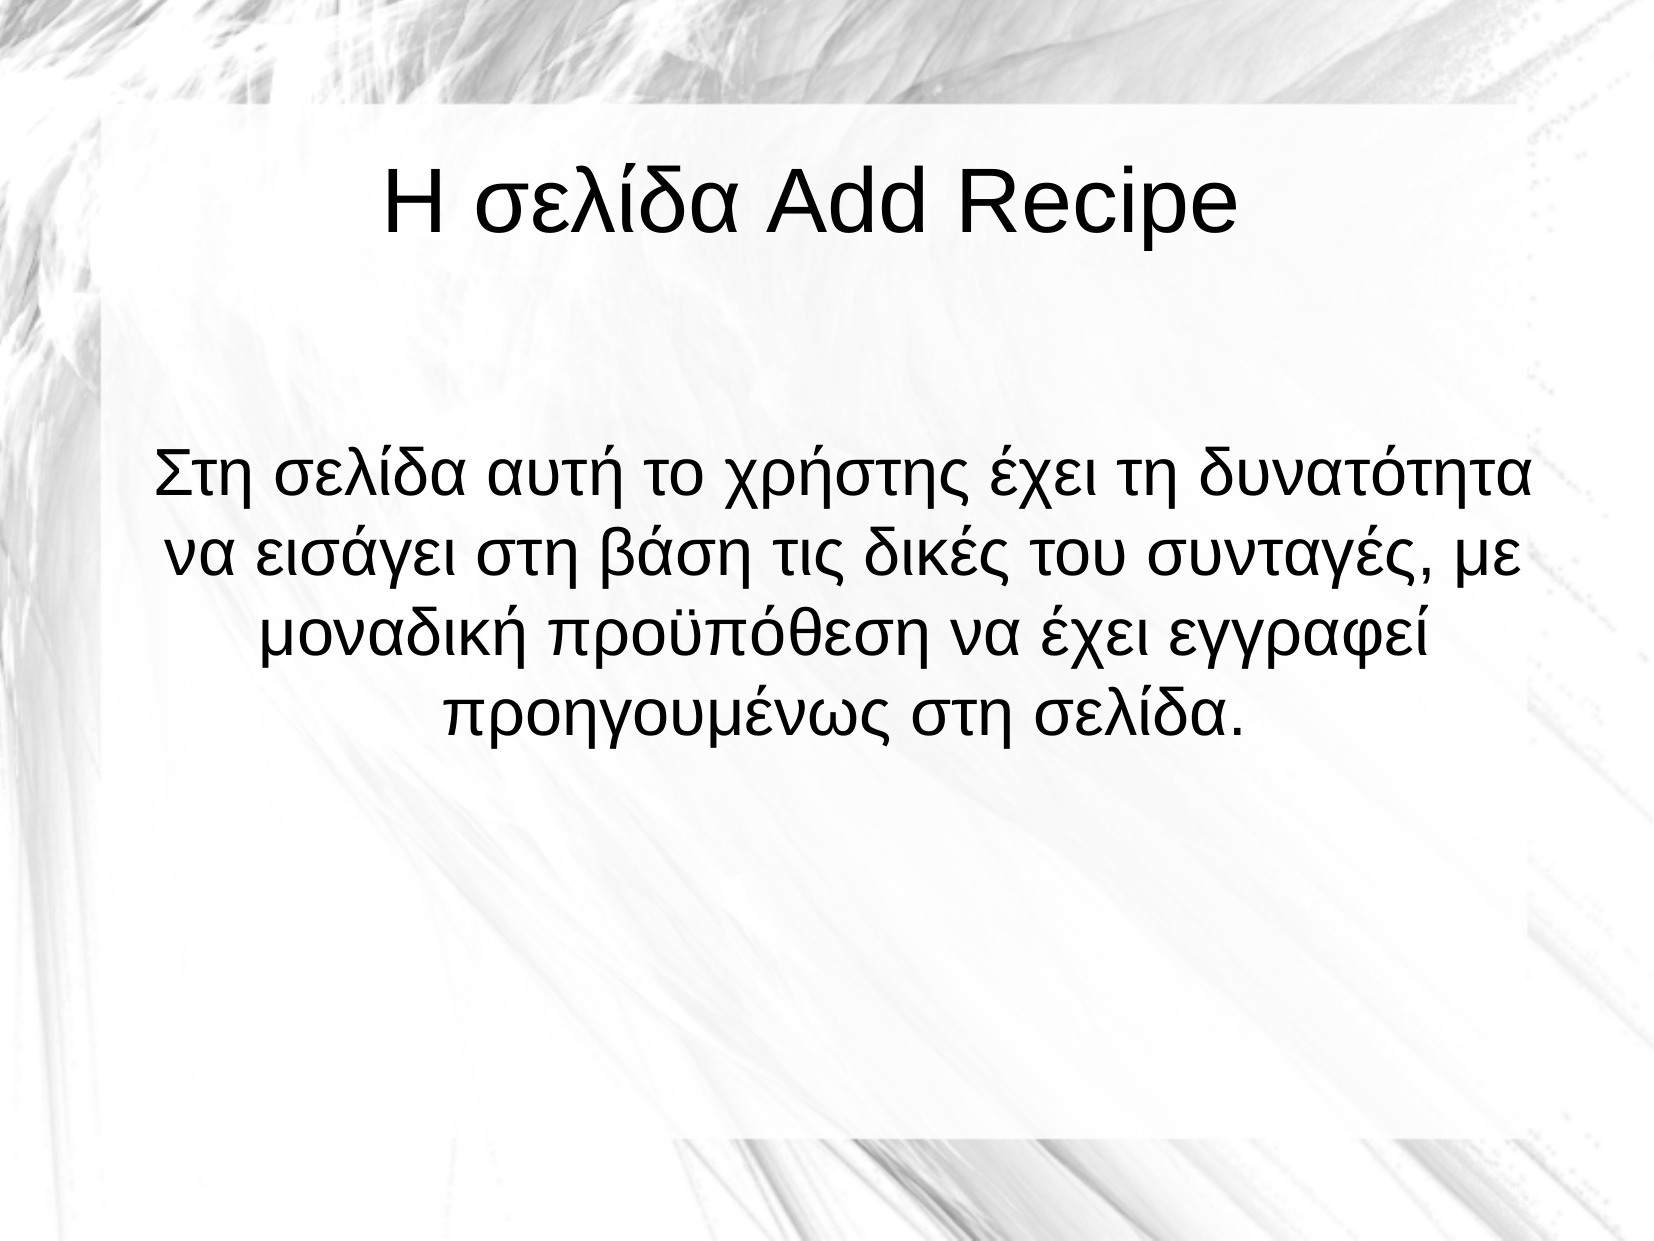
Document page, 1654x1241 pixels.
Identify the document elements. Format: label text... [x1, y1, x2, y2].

title Η σελίδα Add Recipe [118, 112, 1506, 281]
list Στη σελίδα αυτή το χρήστης έχει τη δυνατότητα να εισάγει στη βάση τις δικές του συνταγές, με μοναδική προϋπόθεση να έχει εγγραφεί προηγουμένως στη σελίδα. [118, 319, 1571, 945]
picture [0, 0, 1654, 1241]
